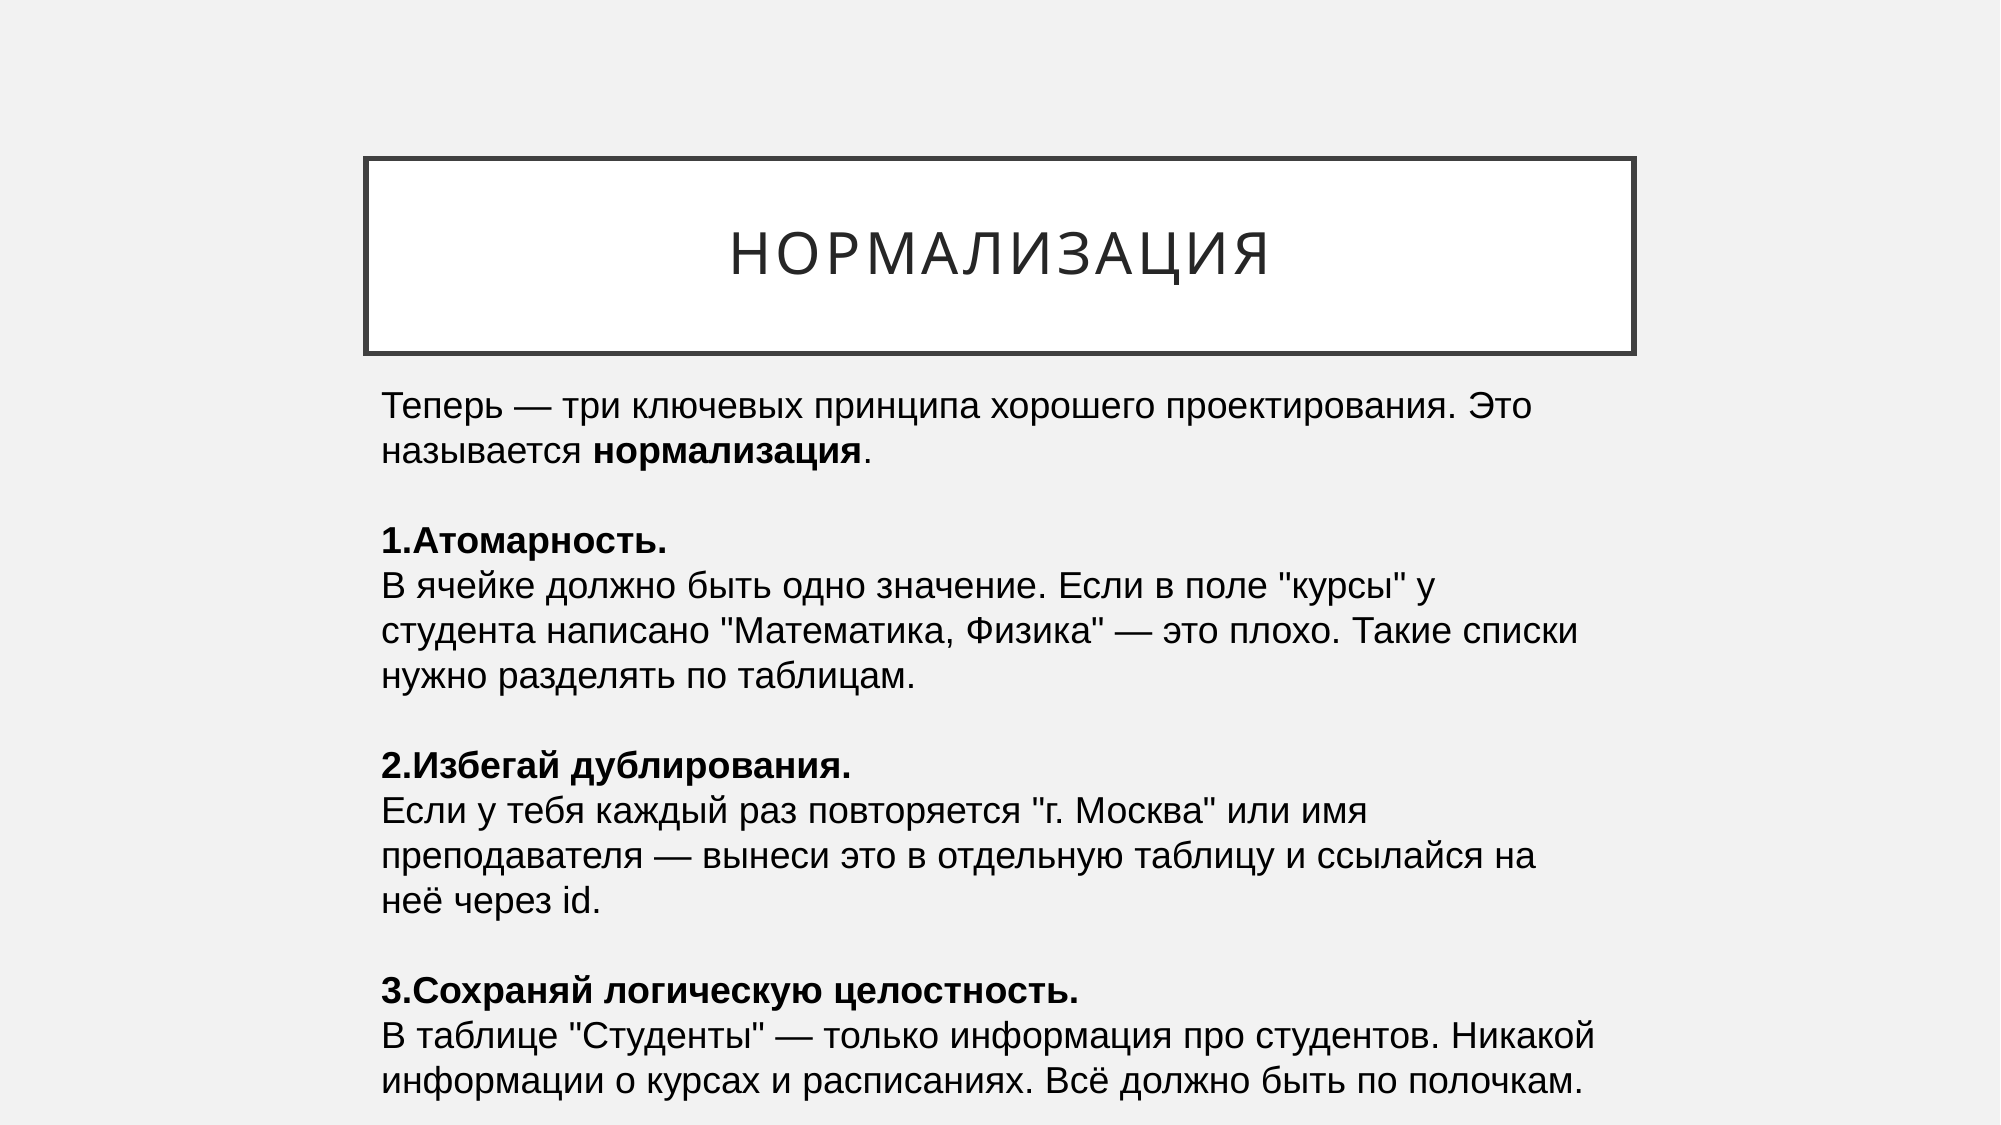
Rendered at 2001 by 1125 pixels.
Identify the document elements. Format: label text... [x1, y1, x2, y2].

list Теперь — три ключевых принципа хорошего проектирования. Это называется нормализация. Атомарность. В ячейке должно быть одно значение. Если в поле "курсы" у студента написано "Математика, Физика" — это плохо. Такие списки нужно разделять по таблицам. Избегай дублирования. Если у тебя каждый раз повторяется "г. Москва" или имя преподавателя — вынеси это в отдельную таблицу и ссылайся на неё через id. Сохраняй логическую целостность. В таблице "Студенты" — только информация про студентов. Никакой информации о курсах и расписаниях. Всё должно быть по полочкам. [366, 373, 1612, 1125]
title нормализация [363, 156, 1637, 356]
